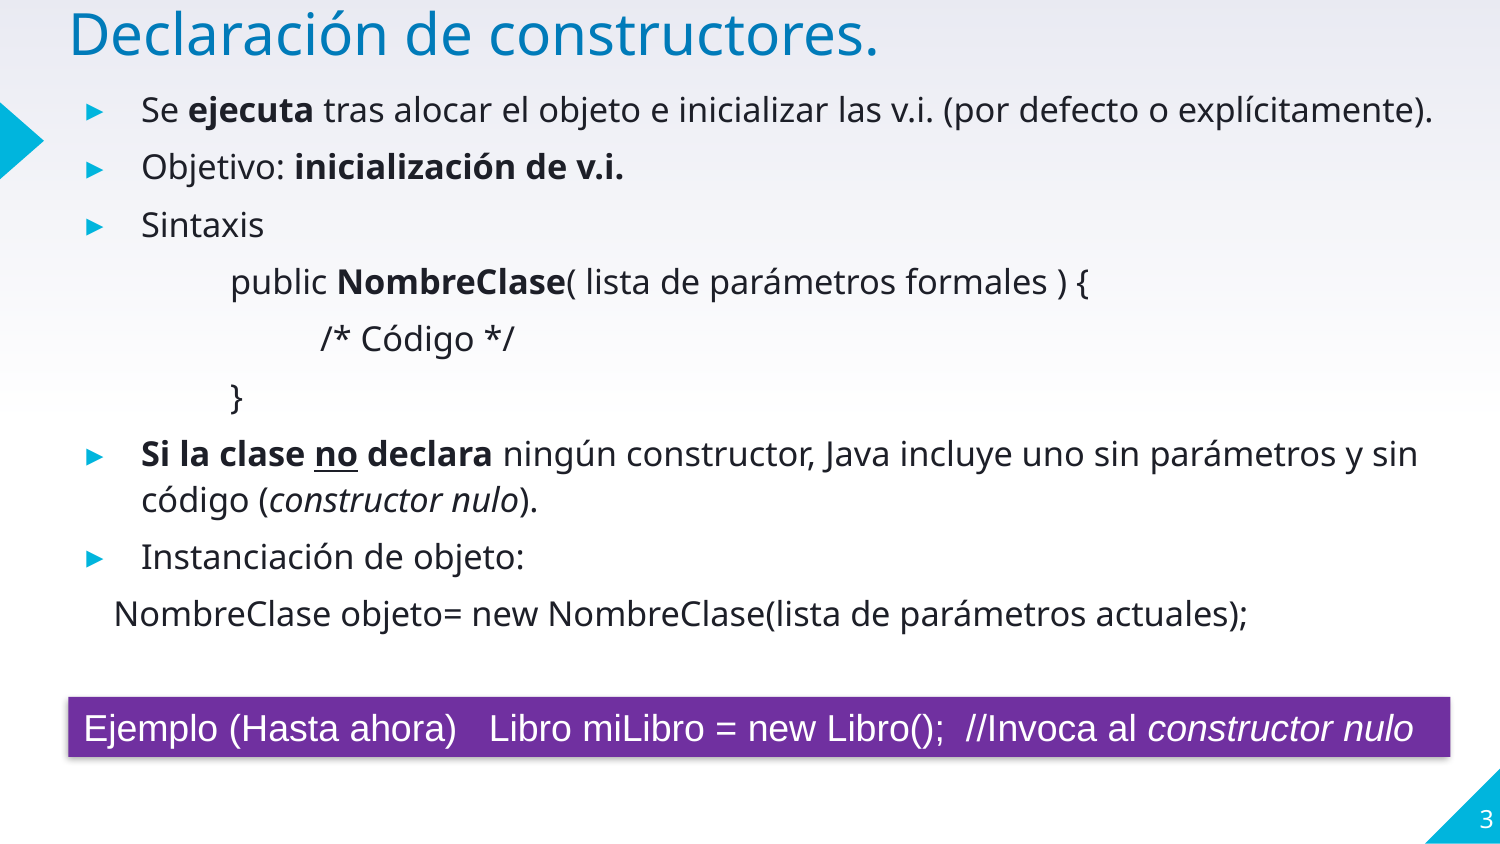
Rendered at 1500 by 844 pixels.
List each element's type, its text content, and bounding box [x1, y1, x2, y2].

slide_number ‹#› [1418, 760, 1494, 838]
title Declaración de constructores. [68, 11, 994, 83]
list Se ejecuta tras alocar el objeto e inicializar las v.i. (por defecto o explícitamente). Objetivo: inicialización de v.i. Sintaxis public NombreClase( lista de parámetros formales ) { /* Código */ } Si la clase no declara ningún constructor, Java incluye uno sin parámetros y sin código (constructor nulo). Instanciación de objeto: NombreClase objeto= new NombreClase(lista de parámetros actuales); [68, 83, 1451, 684]
text_box Ejemplo (Hasta ahora) Libro miLibro = new Libro(); //Invoca al constructor nulo [68, 696, 1451, 757]
